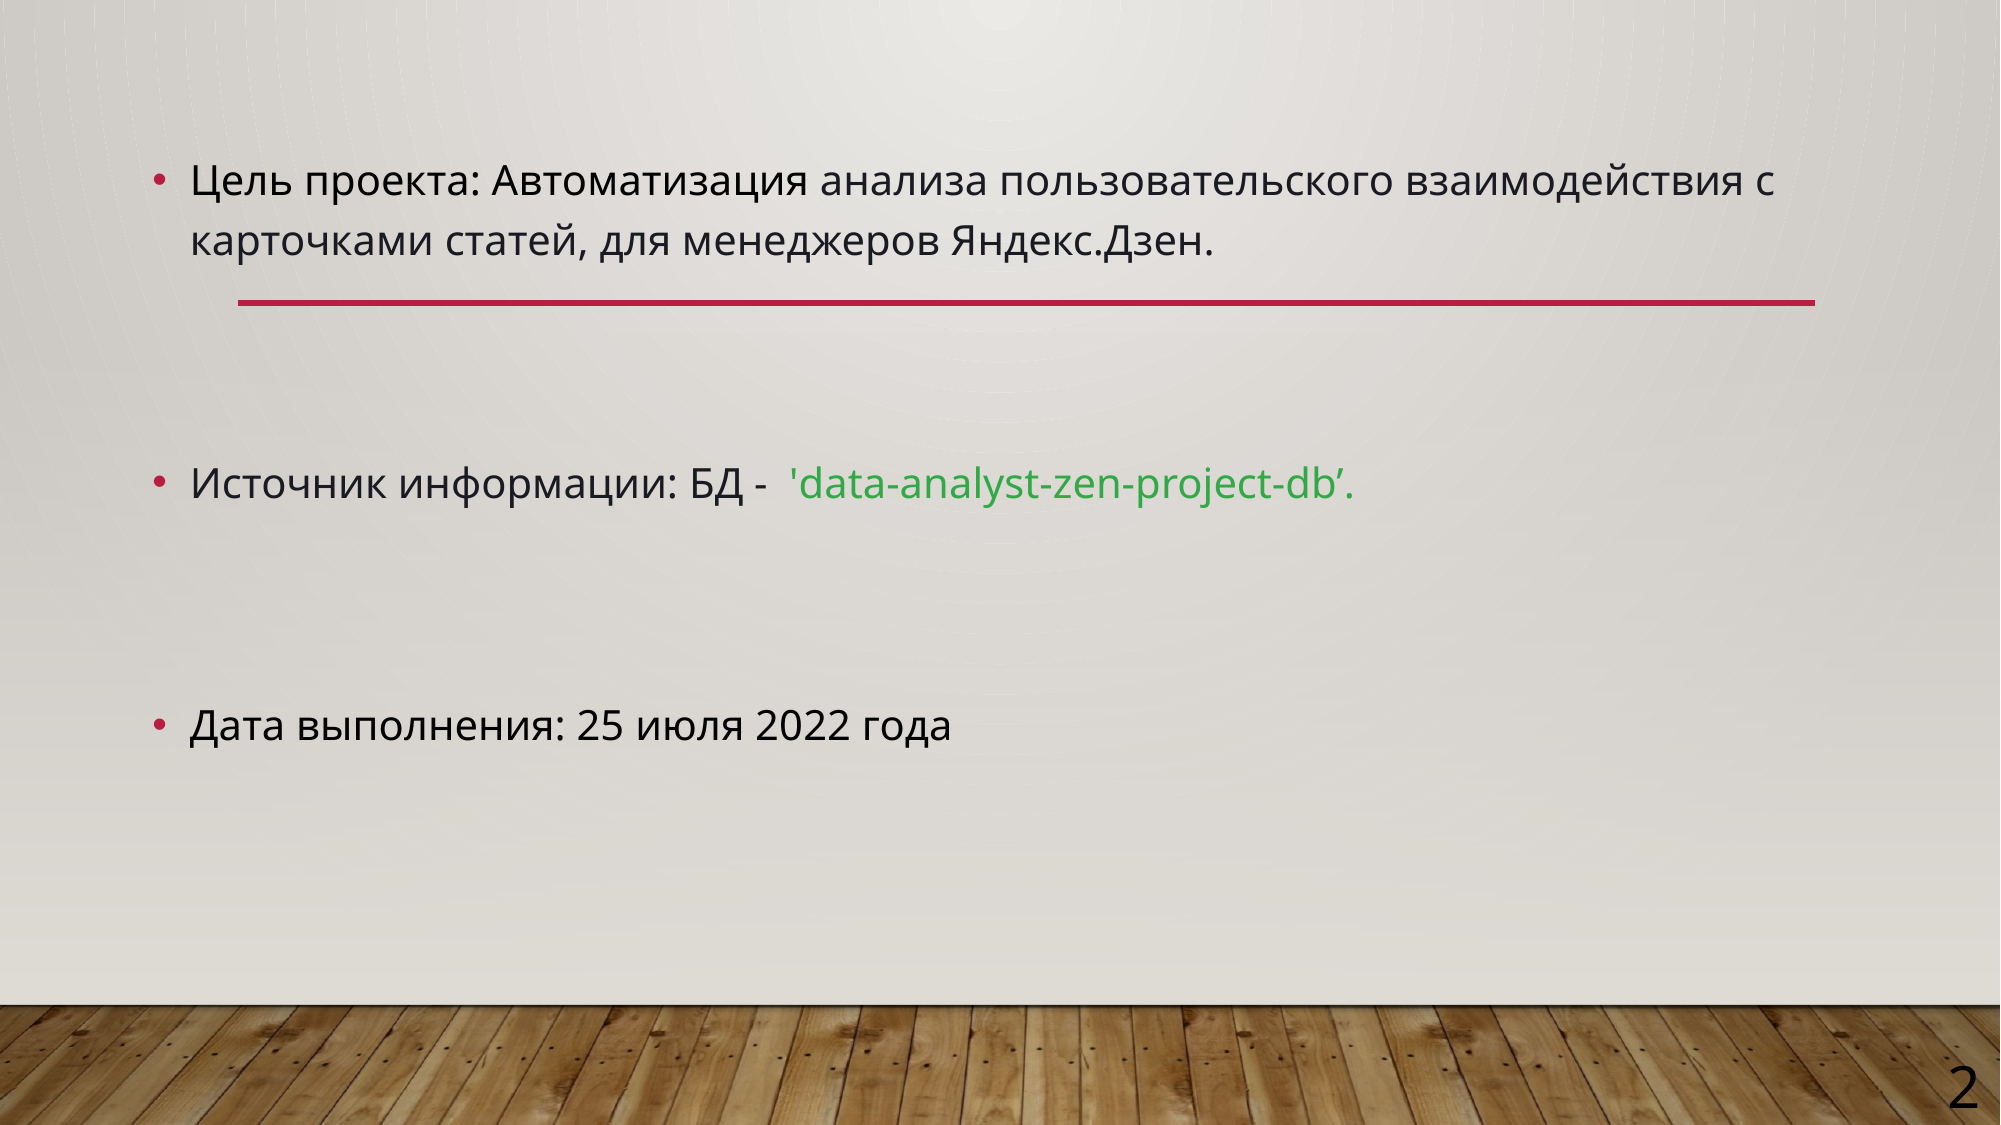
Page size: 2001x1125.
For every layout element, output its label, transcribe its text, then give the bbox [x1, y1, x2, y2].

list Цель проекта: Автоматизация анализа пользовательского взаимодействия с карточками статей, для менеджеров Яндекс.Дзен. Источник информации: БД - 'data-analyst-zen-project-db’. Дата выполнения: 25 июля 2022 года [137, 65, 1863, 1014]
picture [0, 1005, 2000, 1125]
slide_number 2 [1862, 1042, 1996, 1125]
